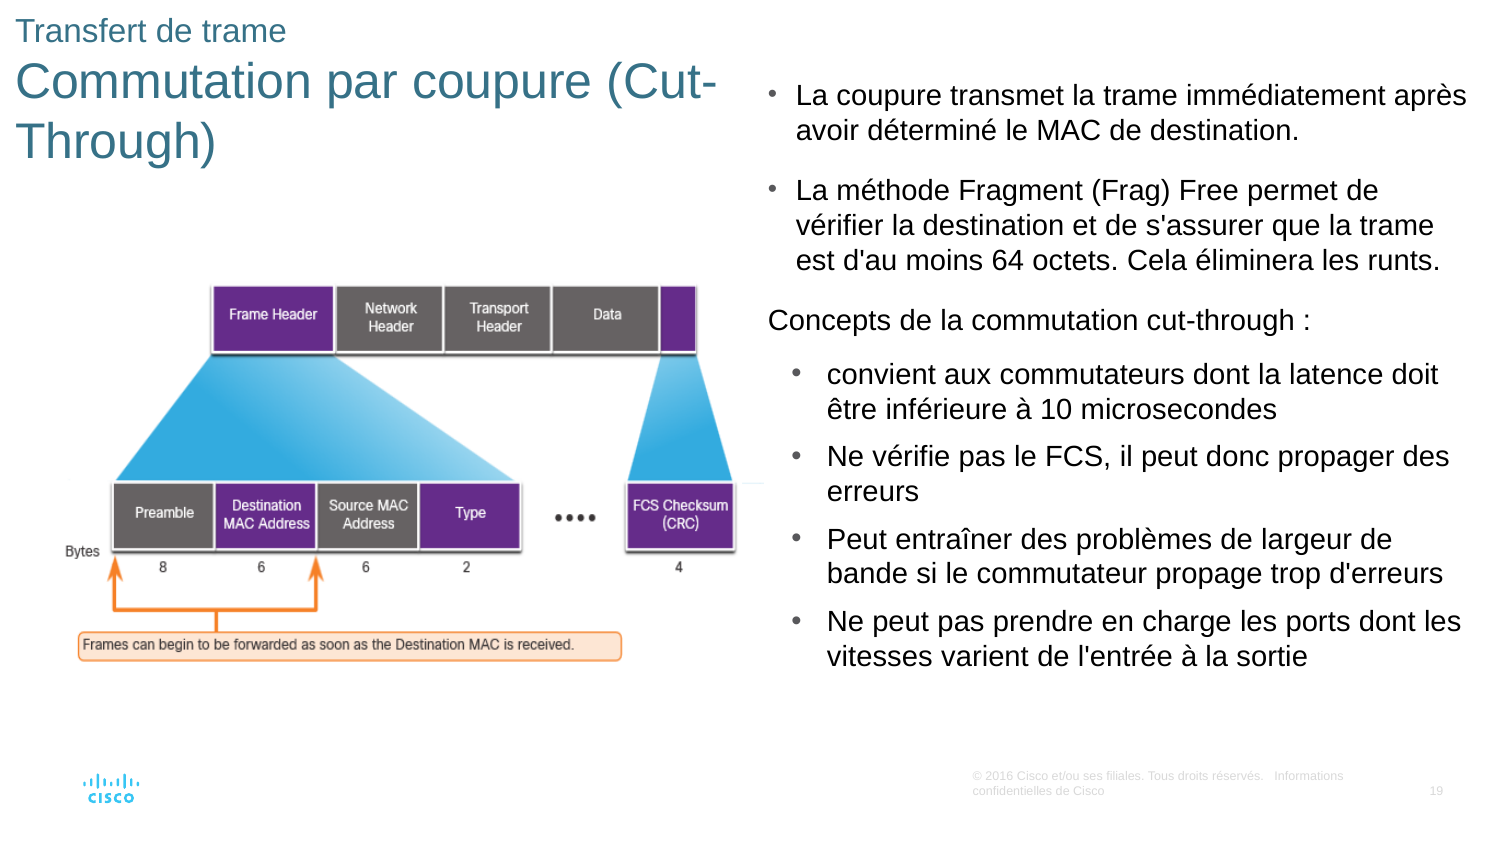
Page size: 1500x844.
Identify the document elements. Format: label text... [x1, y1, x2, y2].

picture [55, 276, 764, 686]
title Transfert de trame Commutation par coupure (Cut-Through) [0, 6, 753, 131]
list La coupure transmet la trame immédiatement après avoir déterminé le MAC de destination. La méthode Fragment (Frag) Free permet de vérifier la destination et de s'assurer que la trame est d'au moins 64 octets. Cela éliminera les runts. Concepts de la commutation cut-through : convient aux commutateurs dont la latence doit être inférieure à 10 microsecondes Ne vérifie pas le FCS, il peut donc propager des erreurs Peut entraîner des problèmes de largeur de bande si le commutateur propage trop d'erreurs Ne peut pas prendre en charge les ports dont les vitesses varient de l'entrée à la sortie [753, 68, 1500, 712]
